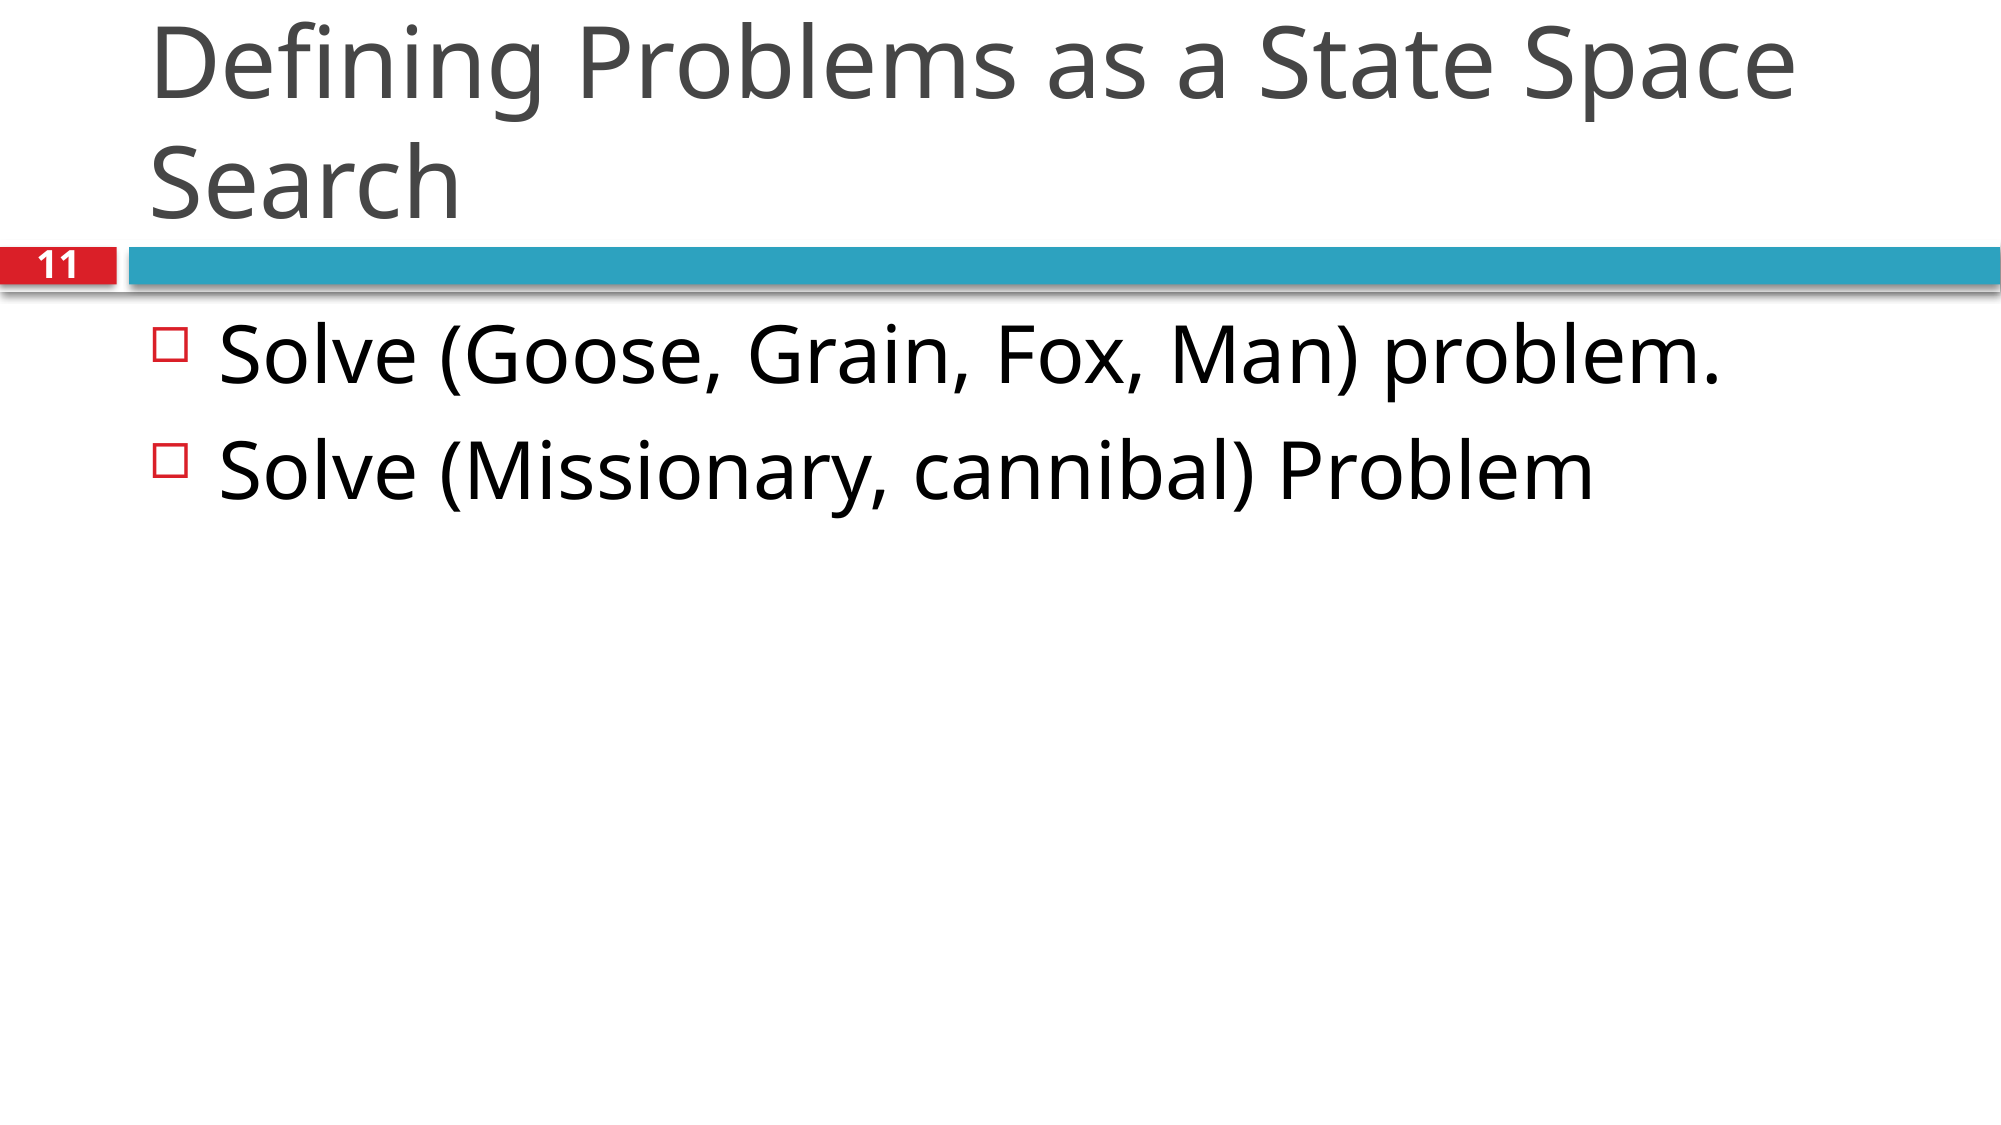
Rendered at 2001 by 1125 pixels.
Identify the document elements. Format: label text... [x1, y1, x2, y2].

list Solve (Goose, Grain, Fox, Man) problem. Solve (Missionary, cannibal) Problem [133, 295, 1918, 1005]
slide_number 11 [0, 245, 117, 286]
title Defining Problems as a State Space Search [133, 25, 1917, 246]
